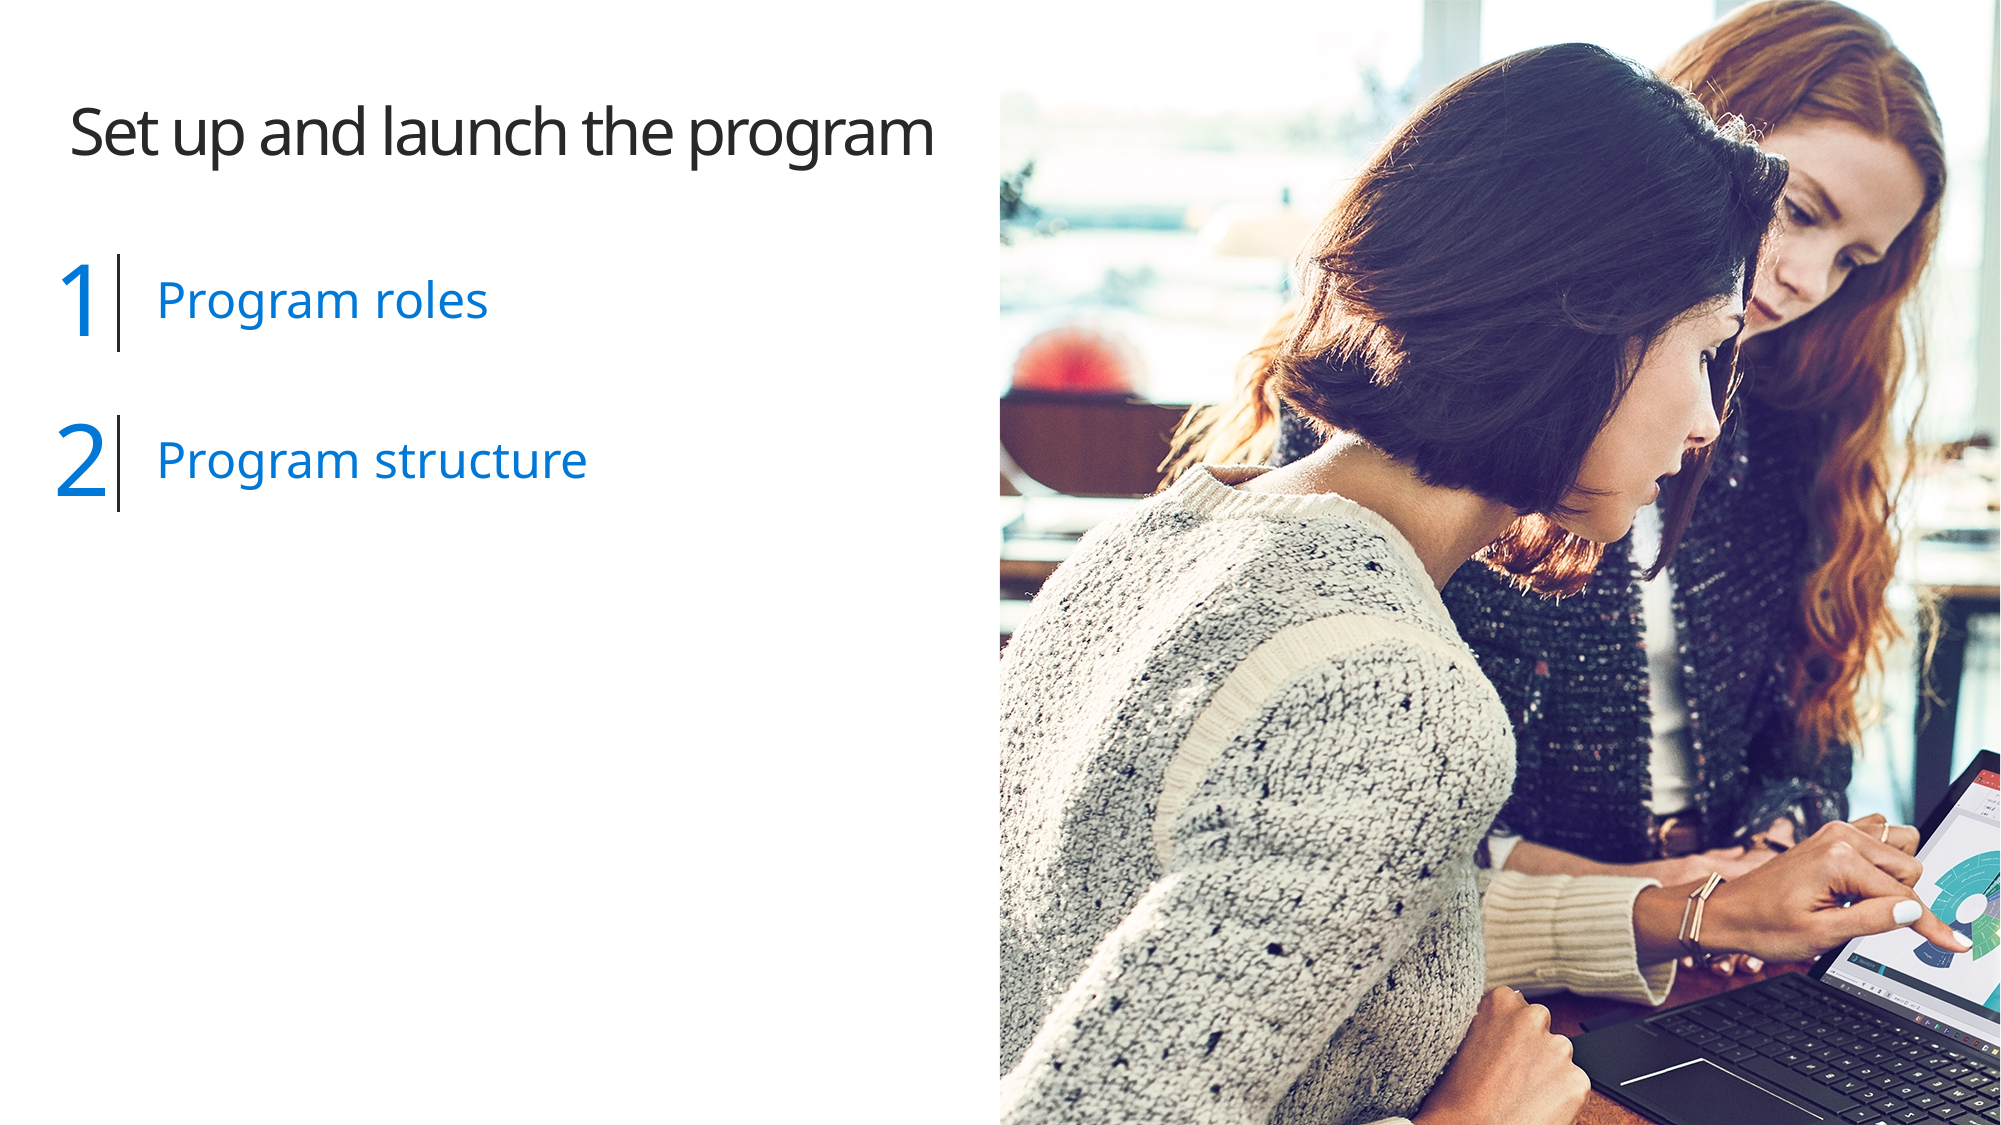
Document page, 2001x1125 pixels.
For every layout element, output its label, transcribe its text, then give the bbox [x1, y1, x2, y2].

text_box Program structure [126, 411, 999, 514]
text_box Program roles [126, 251, 999, 354]
text_box 1 [23, 226, 177, 383]
title Set up and launch the program [69, 71, 999, 194]
picture [999, 0, 2001, 1125]
text_box 2 [23, 386, 177, 543]
